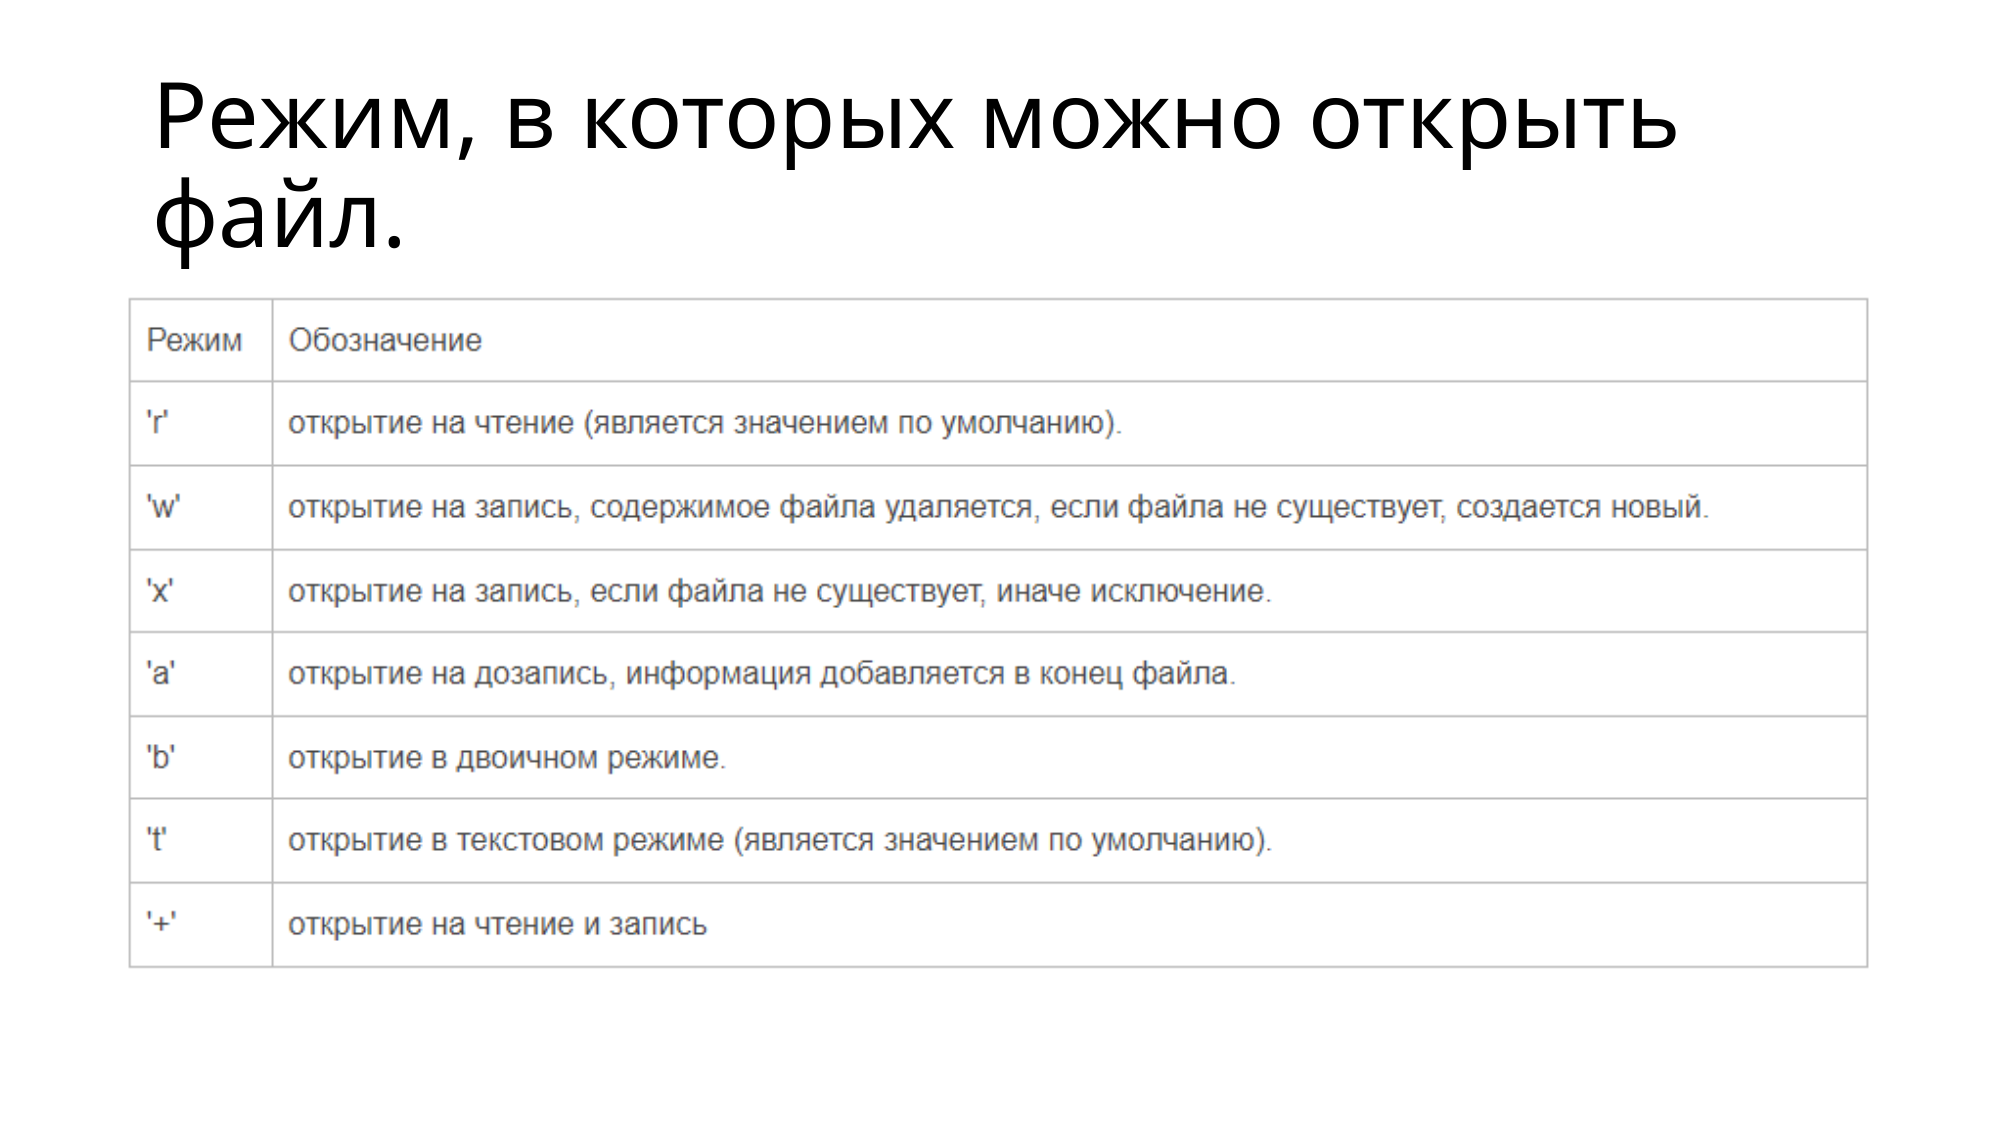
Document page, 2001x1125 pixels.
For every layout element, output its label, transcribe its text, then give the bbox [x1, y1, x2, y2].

picture [94, 277, 1906, 986]
title Режим, в которых можно открыть файл. [137, 59, 1863, 277]
